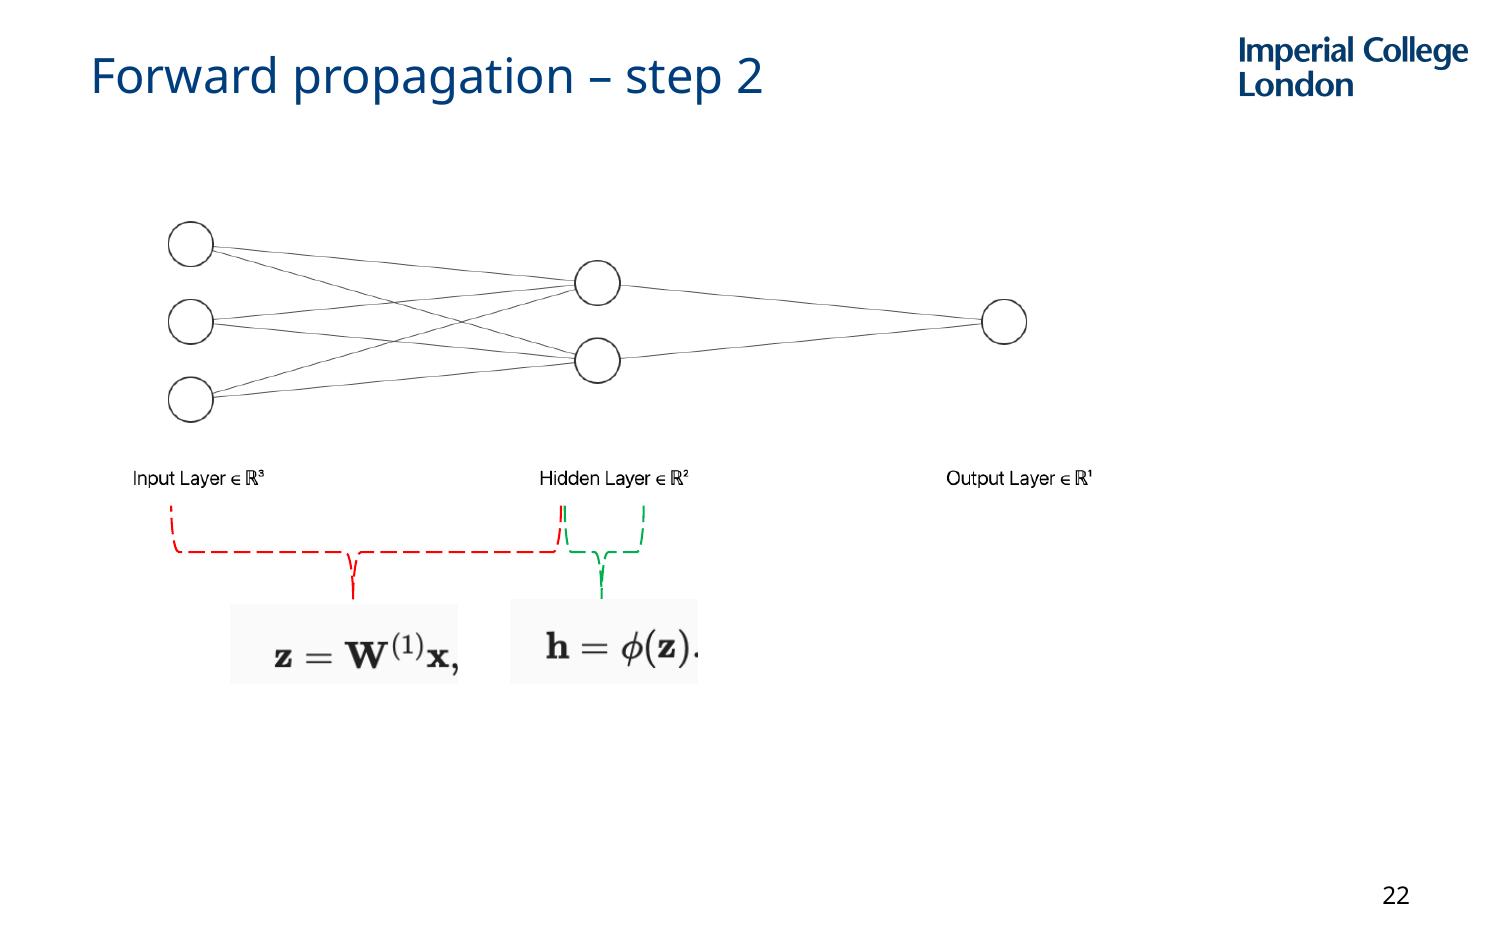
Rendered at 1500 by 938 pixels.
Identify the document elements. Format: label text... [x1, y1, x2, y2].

picture [229, 603, 458, 684]
picture [510, 599, 699, 684]
text_box [565, 532, 644, 598]
text_box [171, 532, 561, 600]
picture [1425, 18, 1486, 114]
picture [111, 212, 1136, 525]
title Forward propagation – step 2 [75, 0, 1425, 153]
slide_number 22 [1074, 872, 1426, 920]
